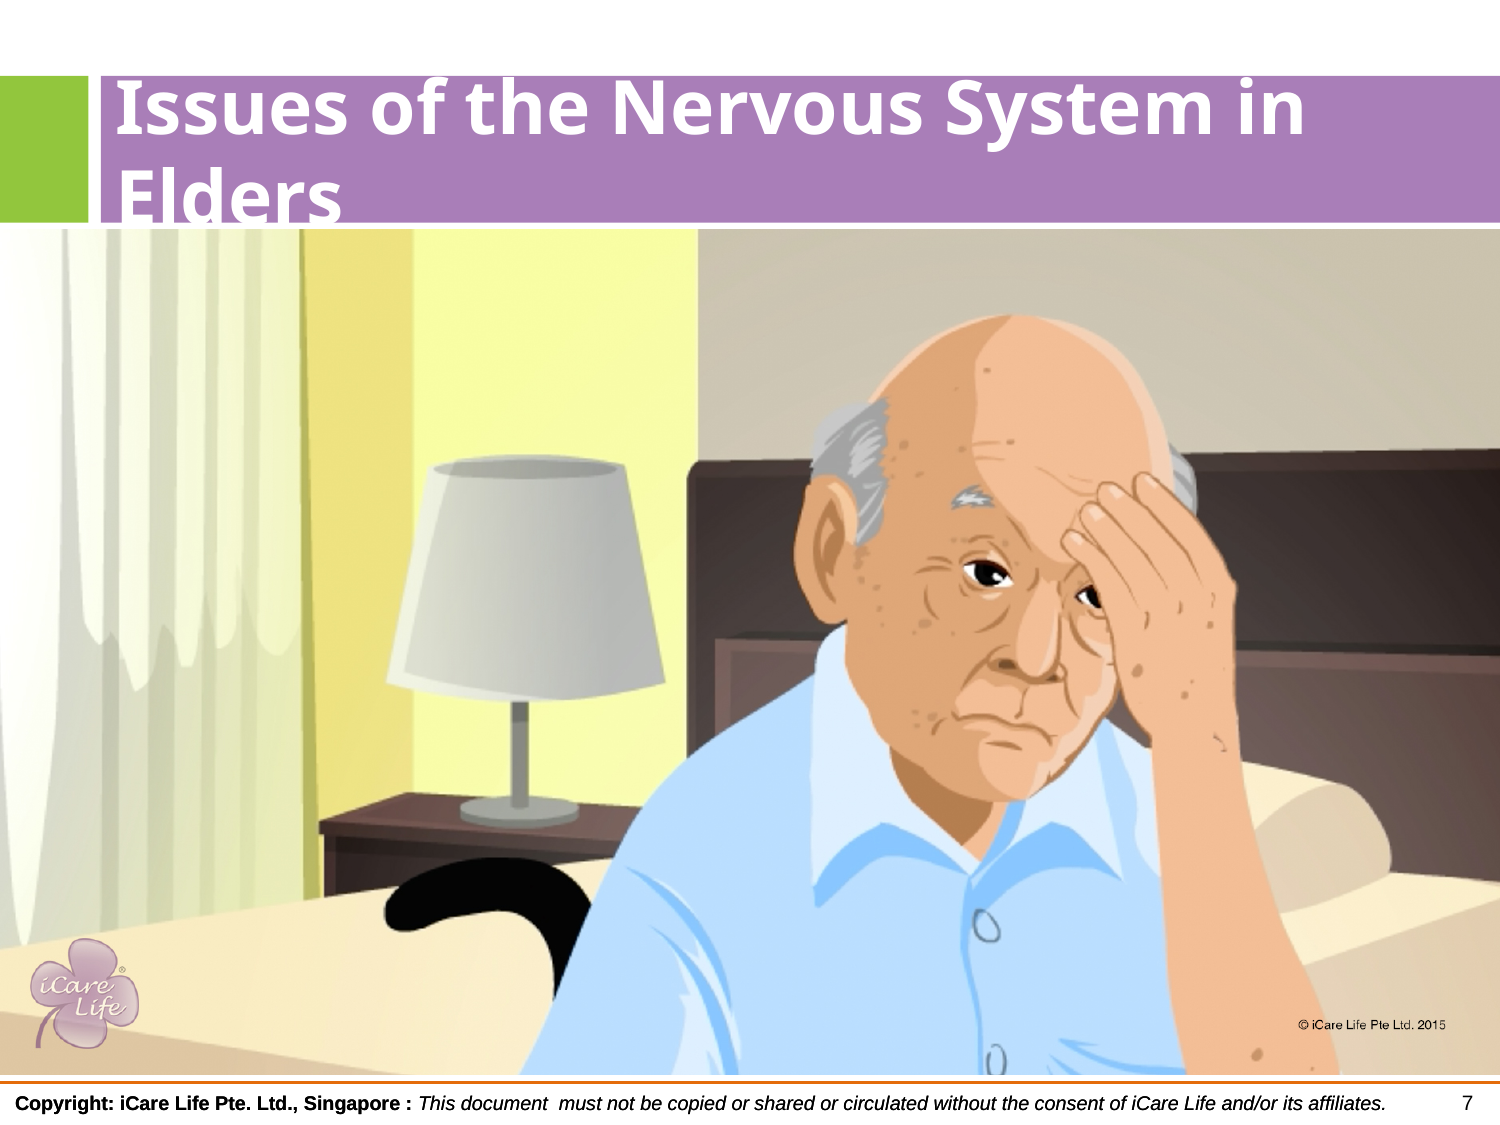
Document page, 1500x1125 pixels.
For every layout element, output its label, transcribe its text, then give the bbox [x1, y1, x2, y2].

text_box [0, 75, 89, 223]
text_box Issues of the Nervous System in Elders [100, 75, 1500, 223]
picture [0, 228, 1500, 1076]
text_box Copyright: iCare Life Pte. Ltd., Singapore : This document must not be copied or shared or circulated without the consent of iCare Life and/or its affiliates. [0, 1091, 1500, 1122]
